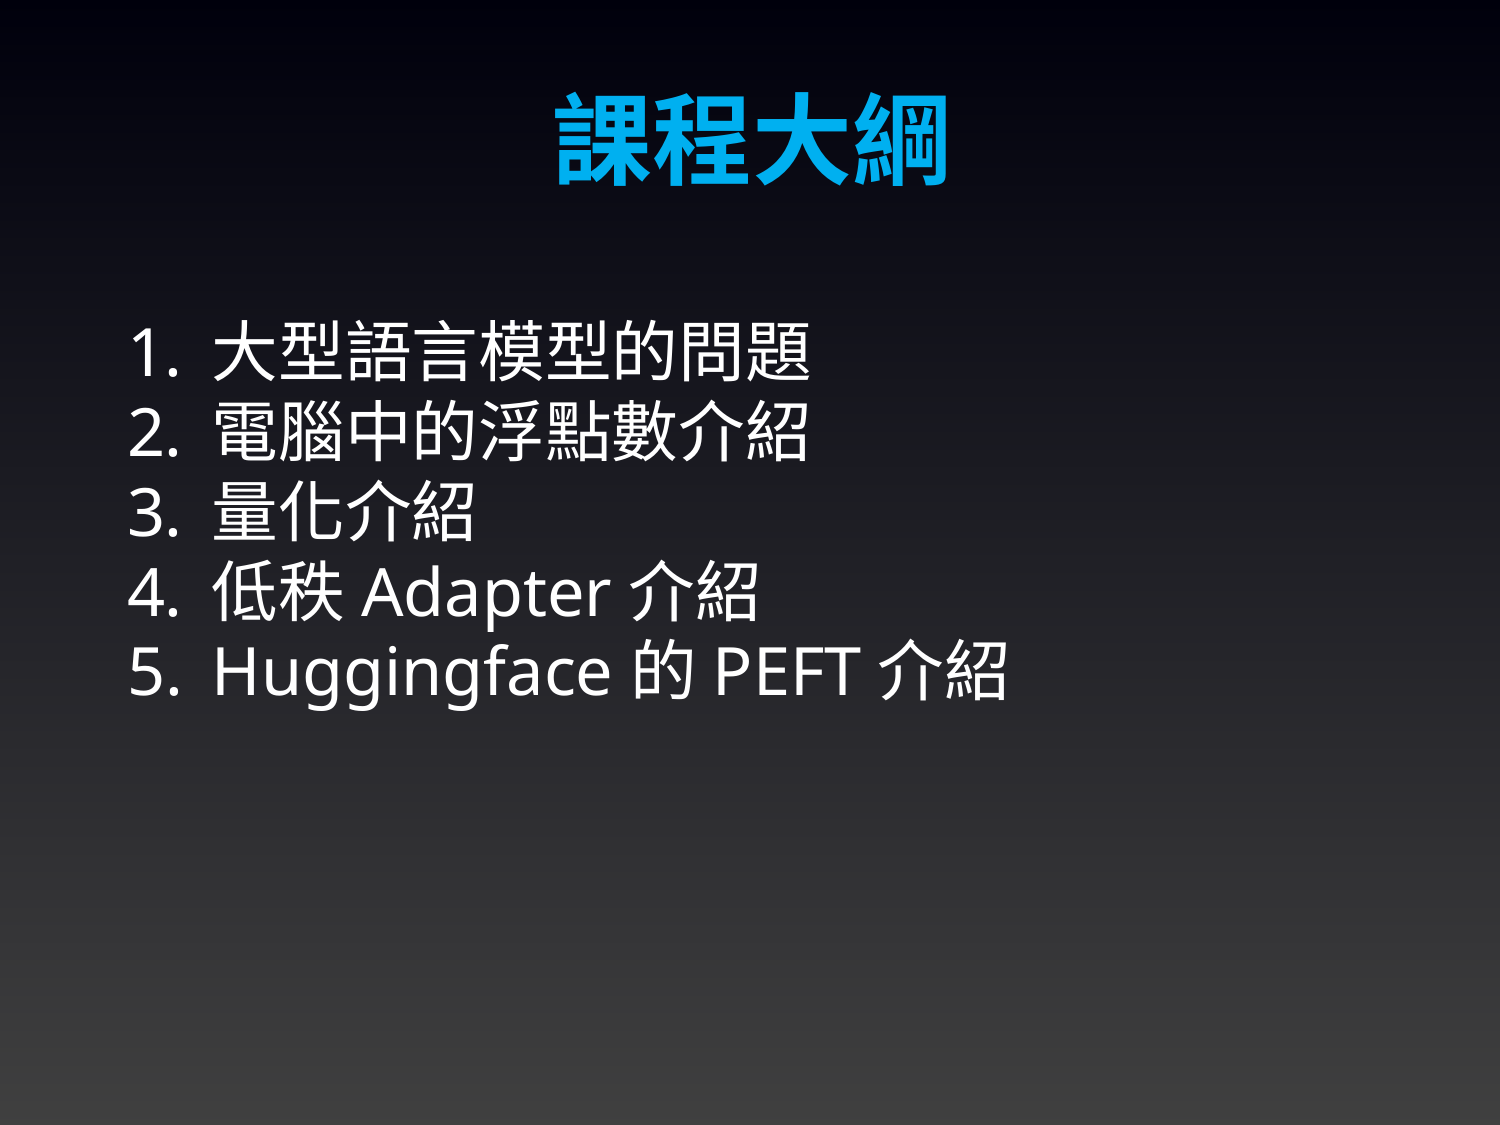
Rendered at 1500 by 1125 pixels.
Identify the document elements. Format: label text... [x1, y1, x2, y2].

text_box 課程大綱 [537, 49, 1038, 213]
text_box 大型語言模型的問題 電腦中的浮點數介紹 量化介紹 低秩Adapter介紹 Huggingface的PEFT介紹 [112, 302, 1438, 717]
